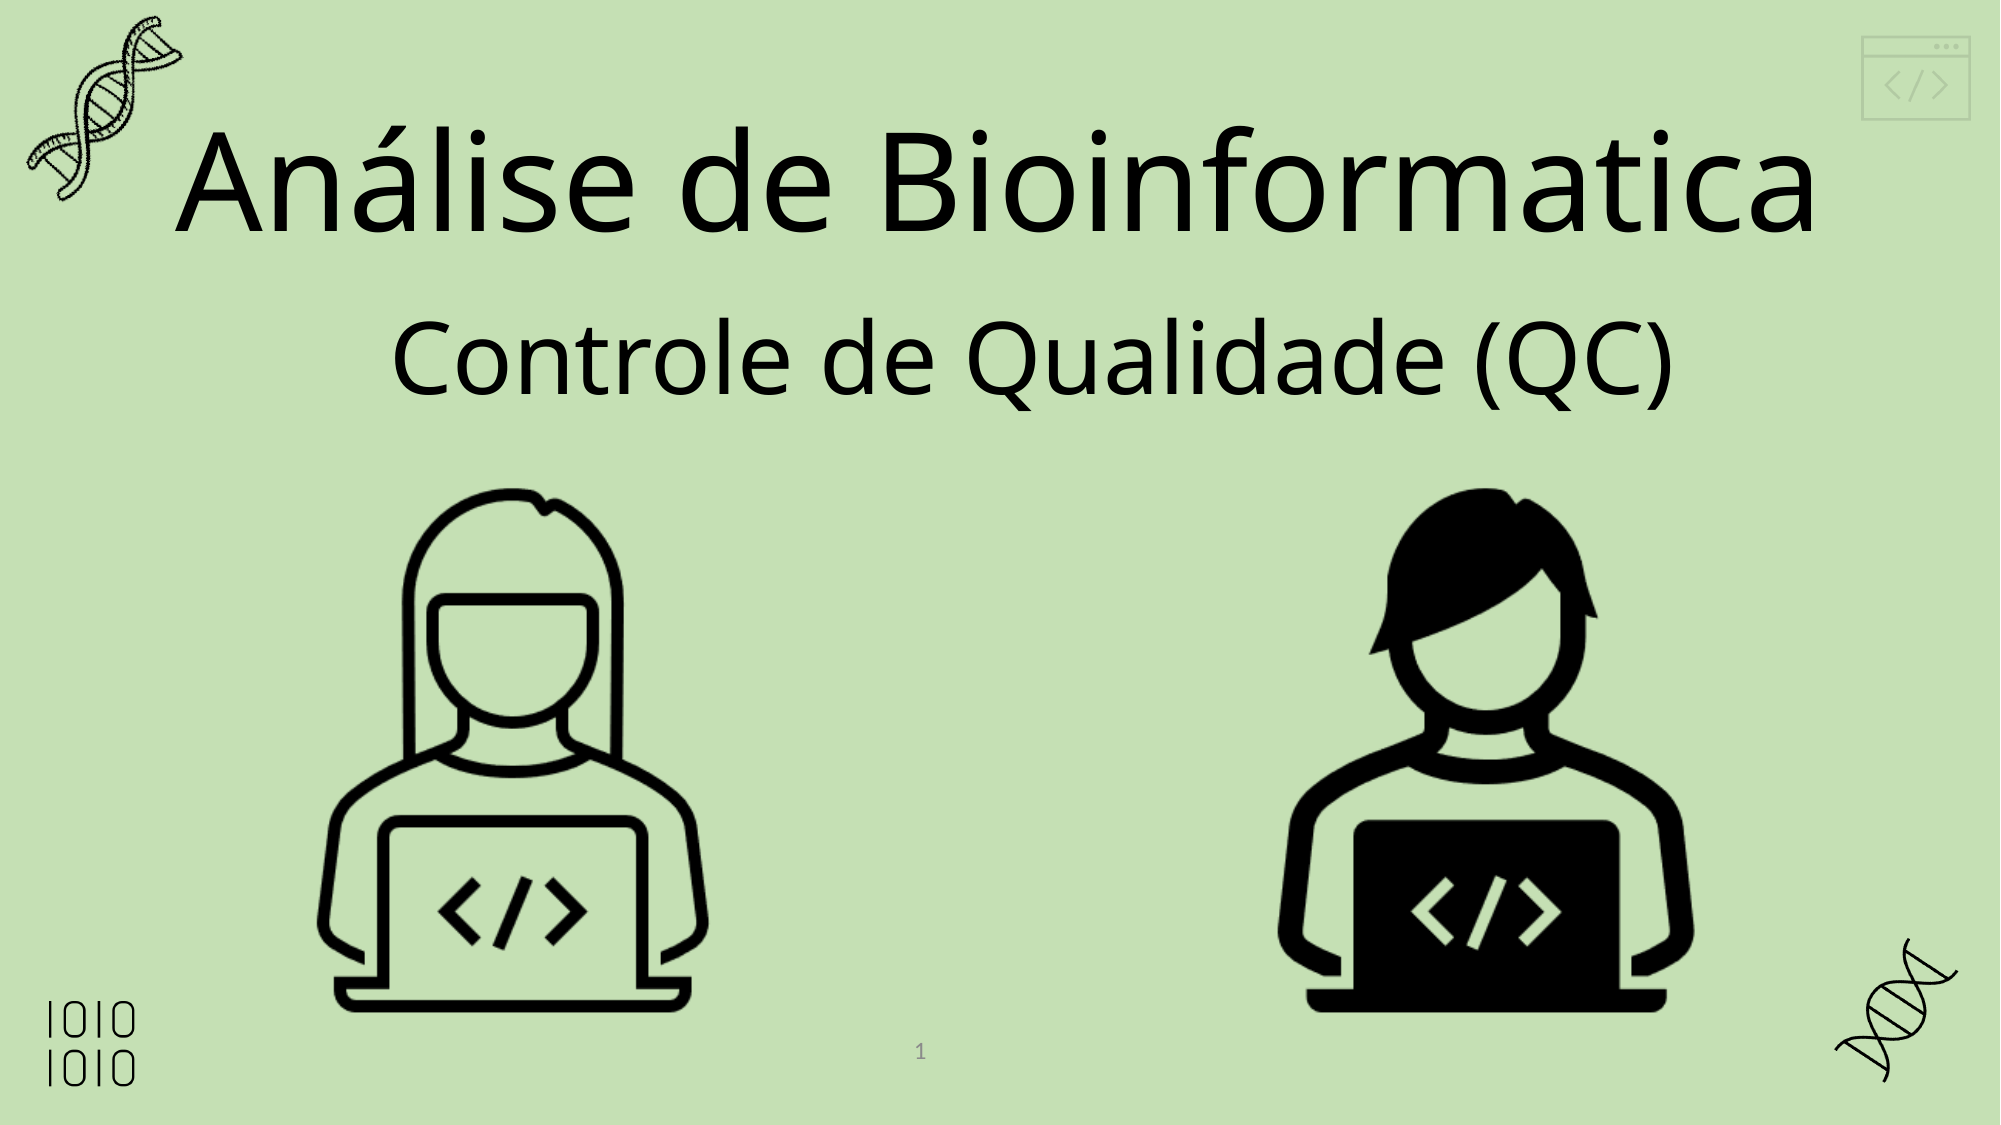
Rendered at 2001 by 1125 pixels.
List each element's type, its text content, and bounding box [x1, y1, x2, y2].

picture [217, 433, 809, 1025]
text_box Análise de Bioinformatica [104, 74, 1895, 300]
picture [1849, 12, 1982, 144]
picture [1190, 433, 1783, 1025]
picture [33, 985, 150, 1102]
slide_number 1 [708, 1030, 942, 1070]
text_box Controle de Qualidade (QC) [371, 249, 1694, 475]
picture [1796, 910, 1996, 1110]
picture [0, 0, 225, 230]
